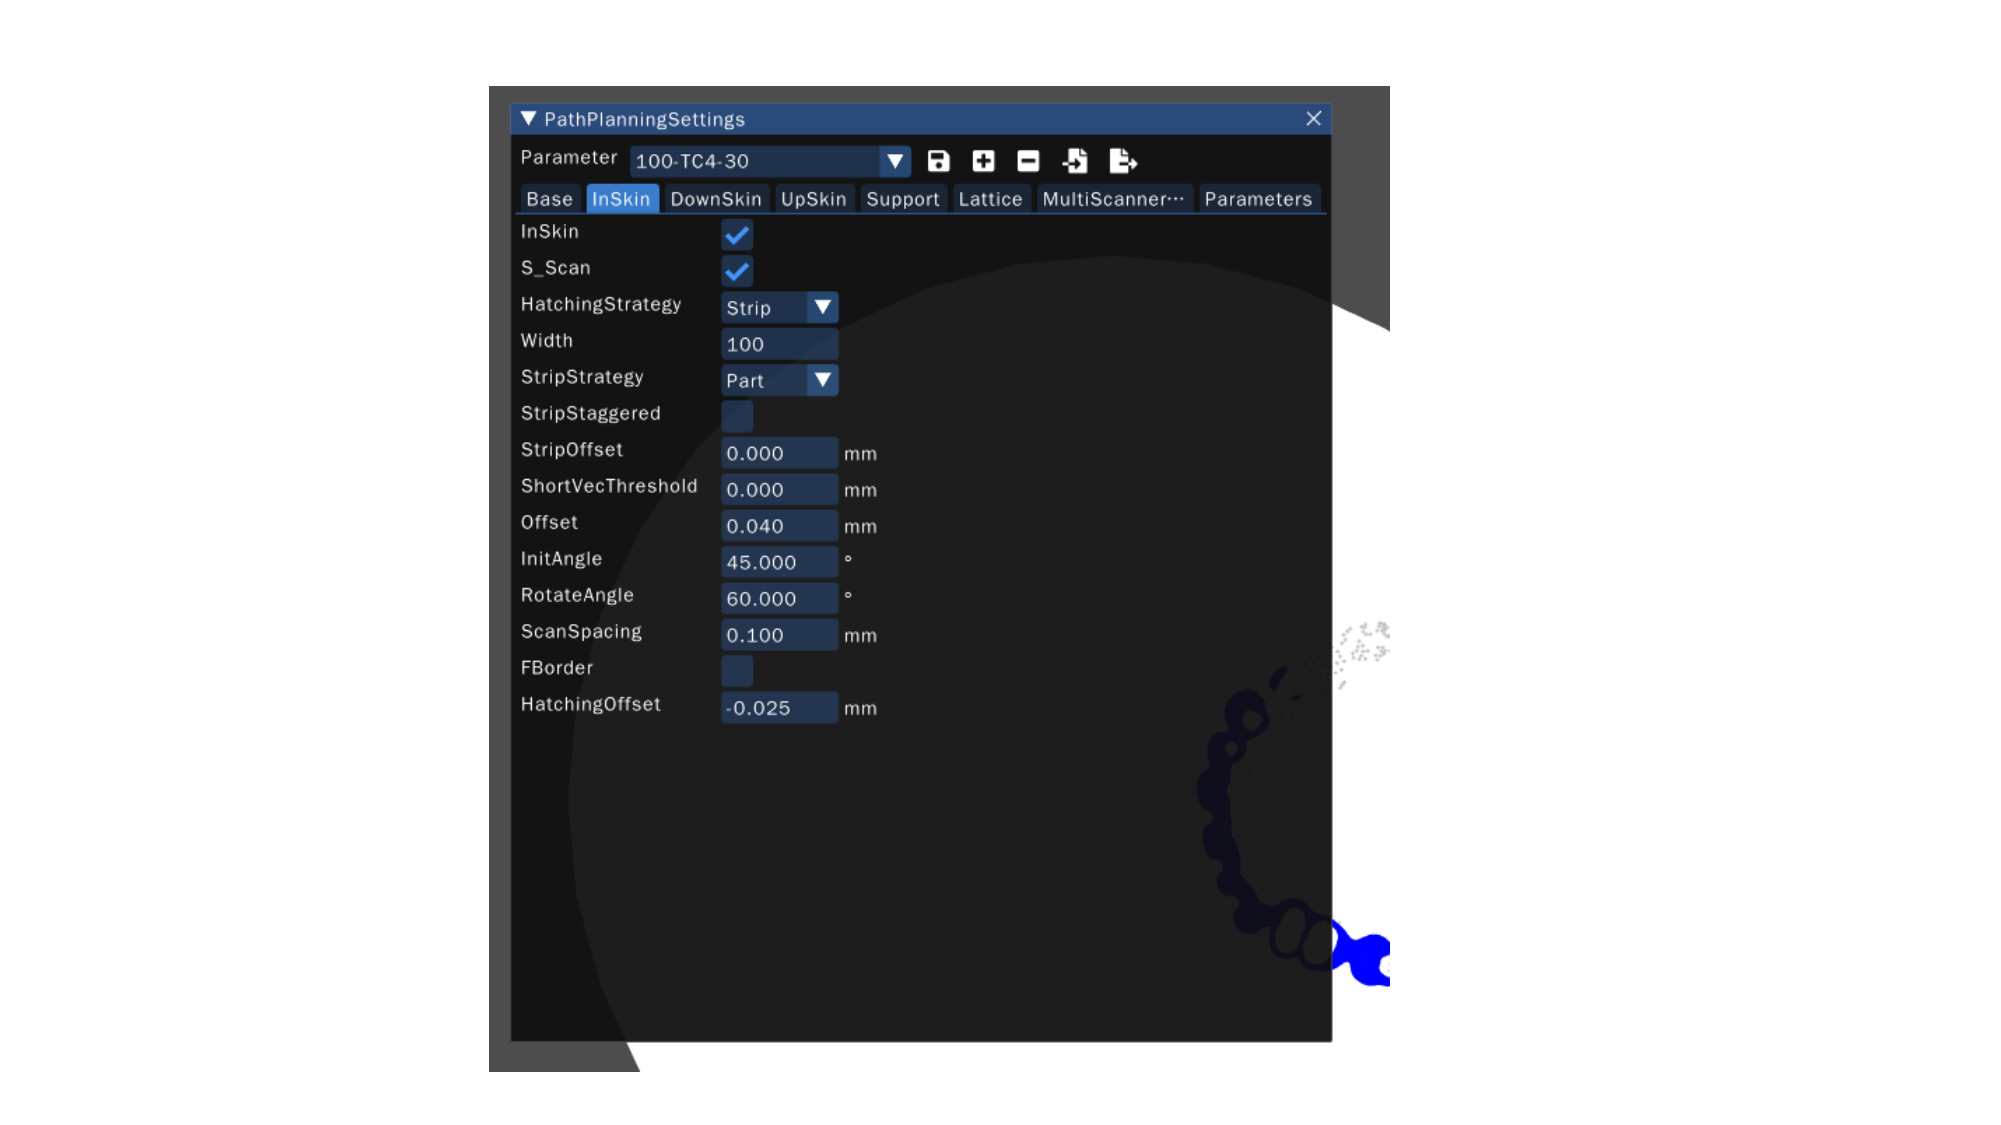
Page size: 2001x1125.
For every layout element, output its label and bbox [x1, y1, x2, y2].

picture [489, 86, 1390, 1073]
